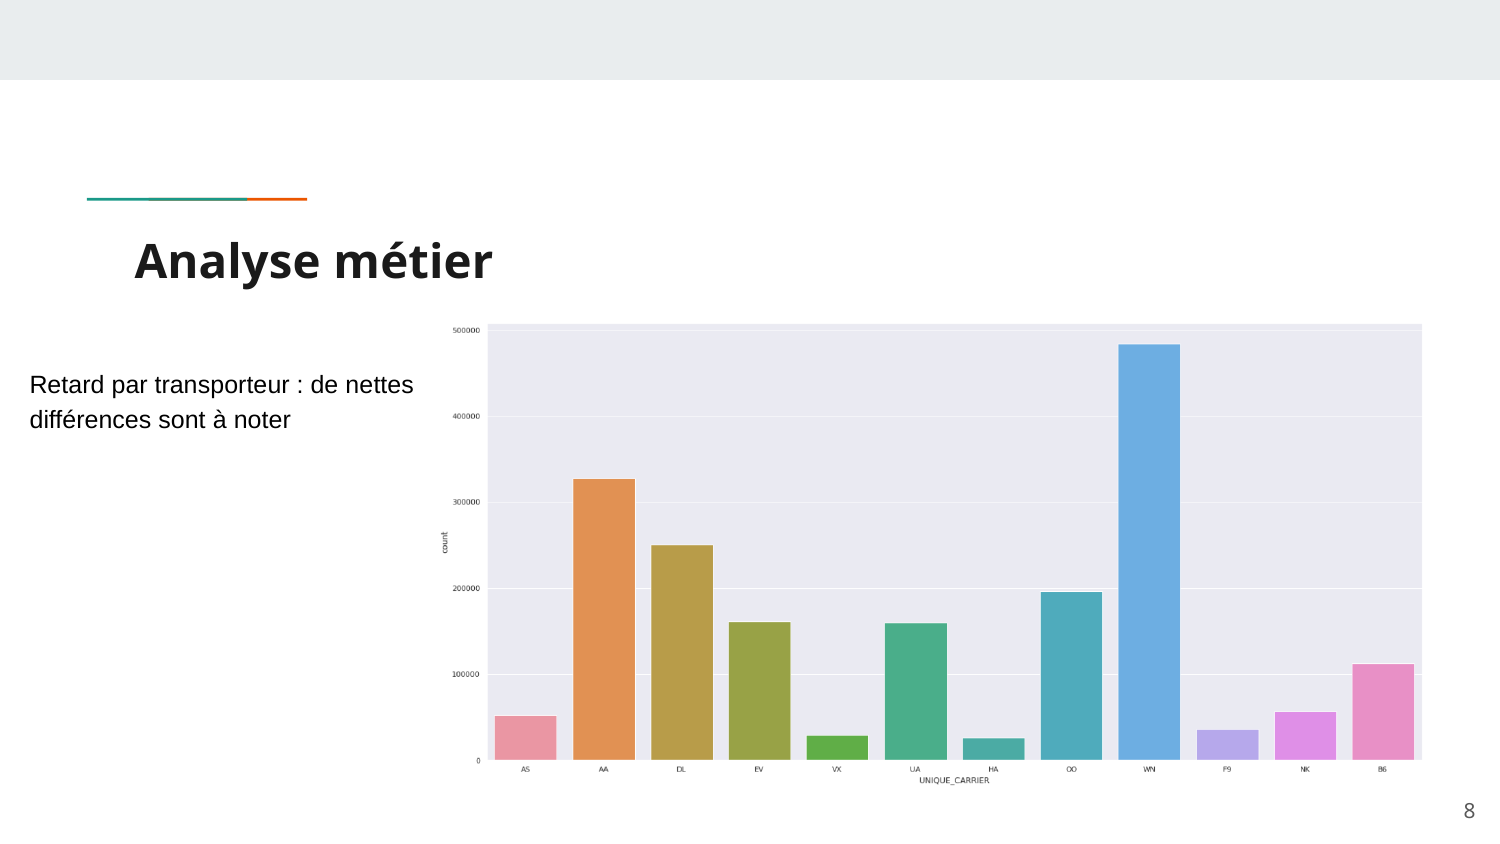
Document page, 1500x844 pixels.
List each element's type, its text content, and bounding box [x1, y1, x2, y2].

picture [427, 317, 1432, 790]
slide_number ‹#› [1400, 779, 1491, 844]
title Analyse métier [119, 216, 1381, 305]
text_box Retard par transporteur : de nettes différences sont à noter [14, 349, 422, 449]
